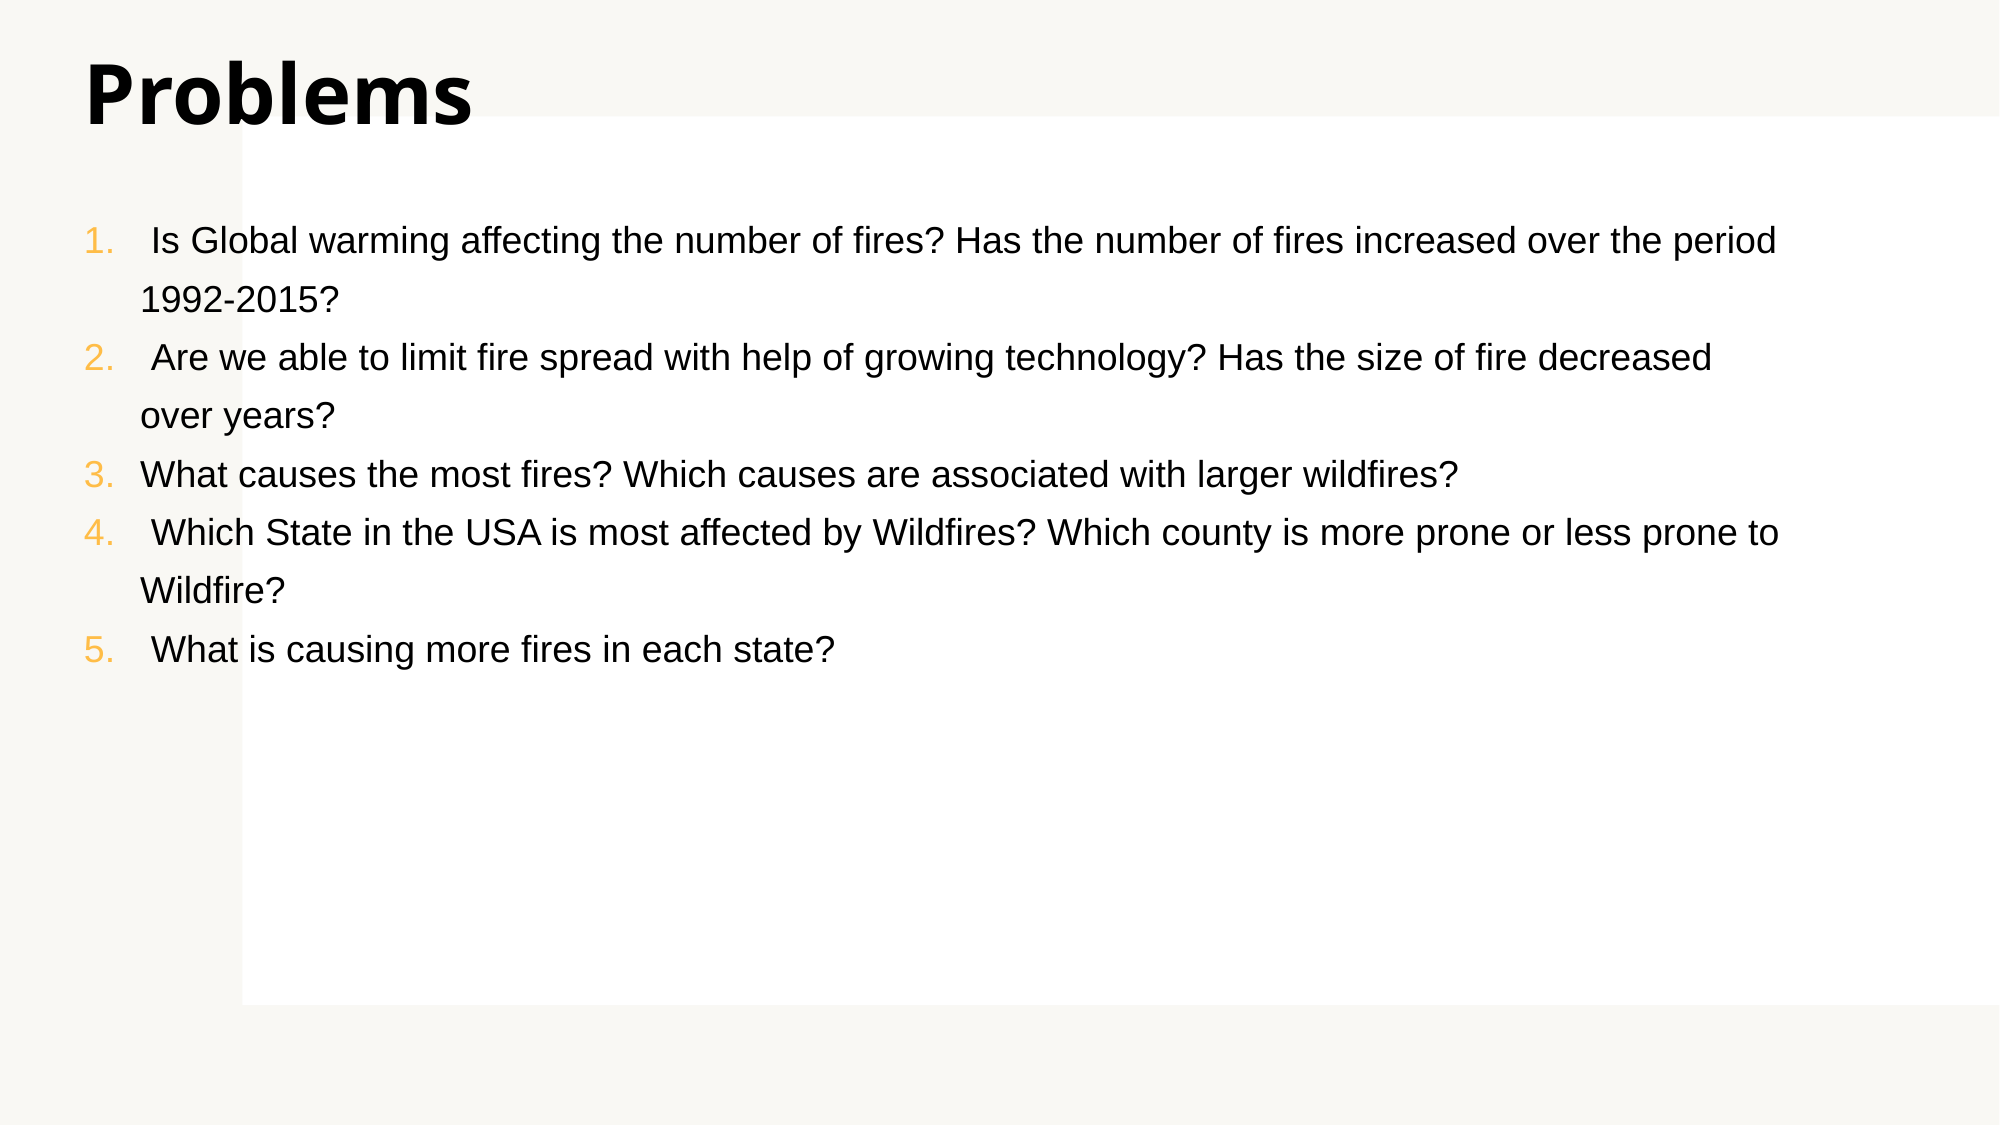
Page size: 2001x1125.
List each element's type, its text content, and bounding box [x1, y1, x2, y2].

title Problems [68, 15, 1799, 180]
list Is Global warming affecting the number of fires? Has the number of fires increased over the period 1992-2015? Are we able to limit fire spread with help of growing technology? Has the size of fire decreased over years? What causes the most fires? Which causes are associated with larger wildfires? Which State in the USA is most affected by Wildfires? Which county is more prone or less prone to Wildfire? What is causing more fires in each state? [68, 195, 1799, 990]
